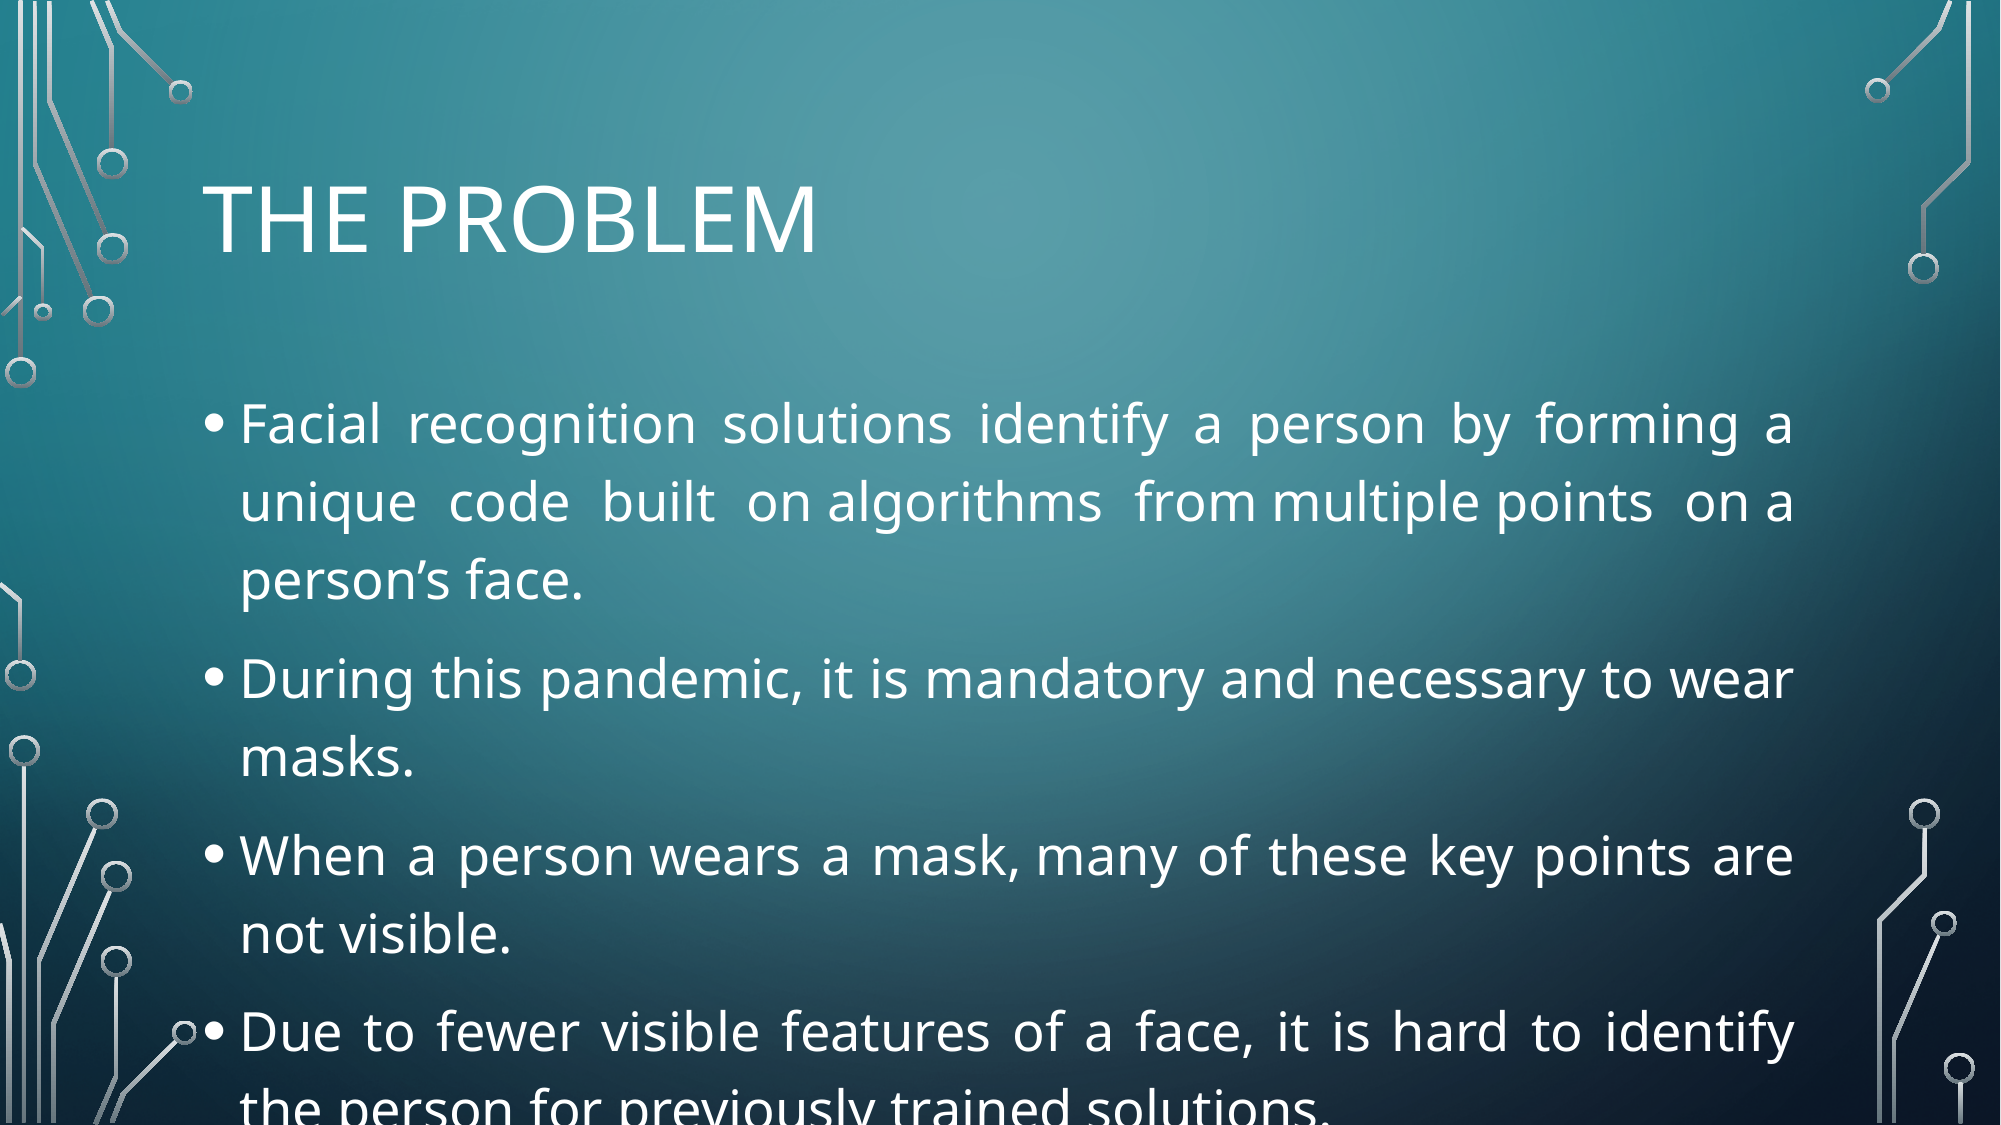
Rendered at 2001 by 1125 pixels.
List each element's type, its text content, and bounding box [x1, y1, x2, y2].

list Facial recognition solutions identify a person by forming a unique code built on algorithms from multiple points on a person’s face. During this pandemic, it is mandatory and necessary to wear masks. When a person wears a mask, many of these key points are not visible. Due to fewer visible features of a face, it is hard to identify the person for previously trained solutions. [187, 369, 1813, 950]
title The Problem [187, 101, 1813, 344]
